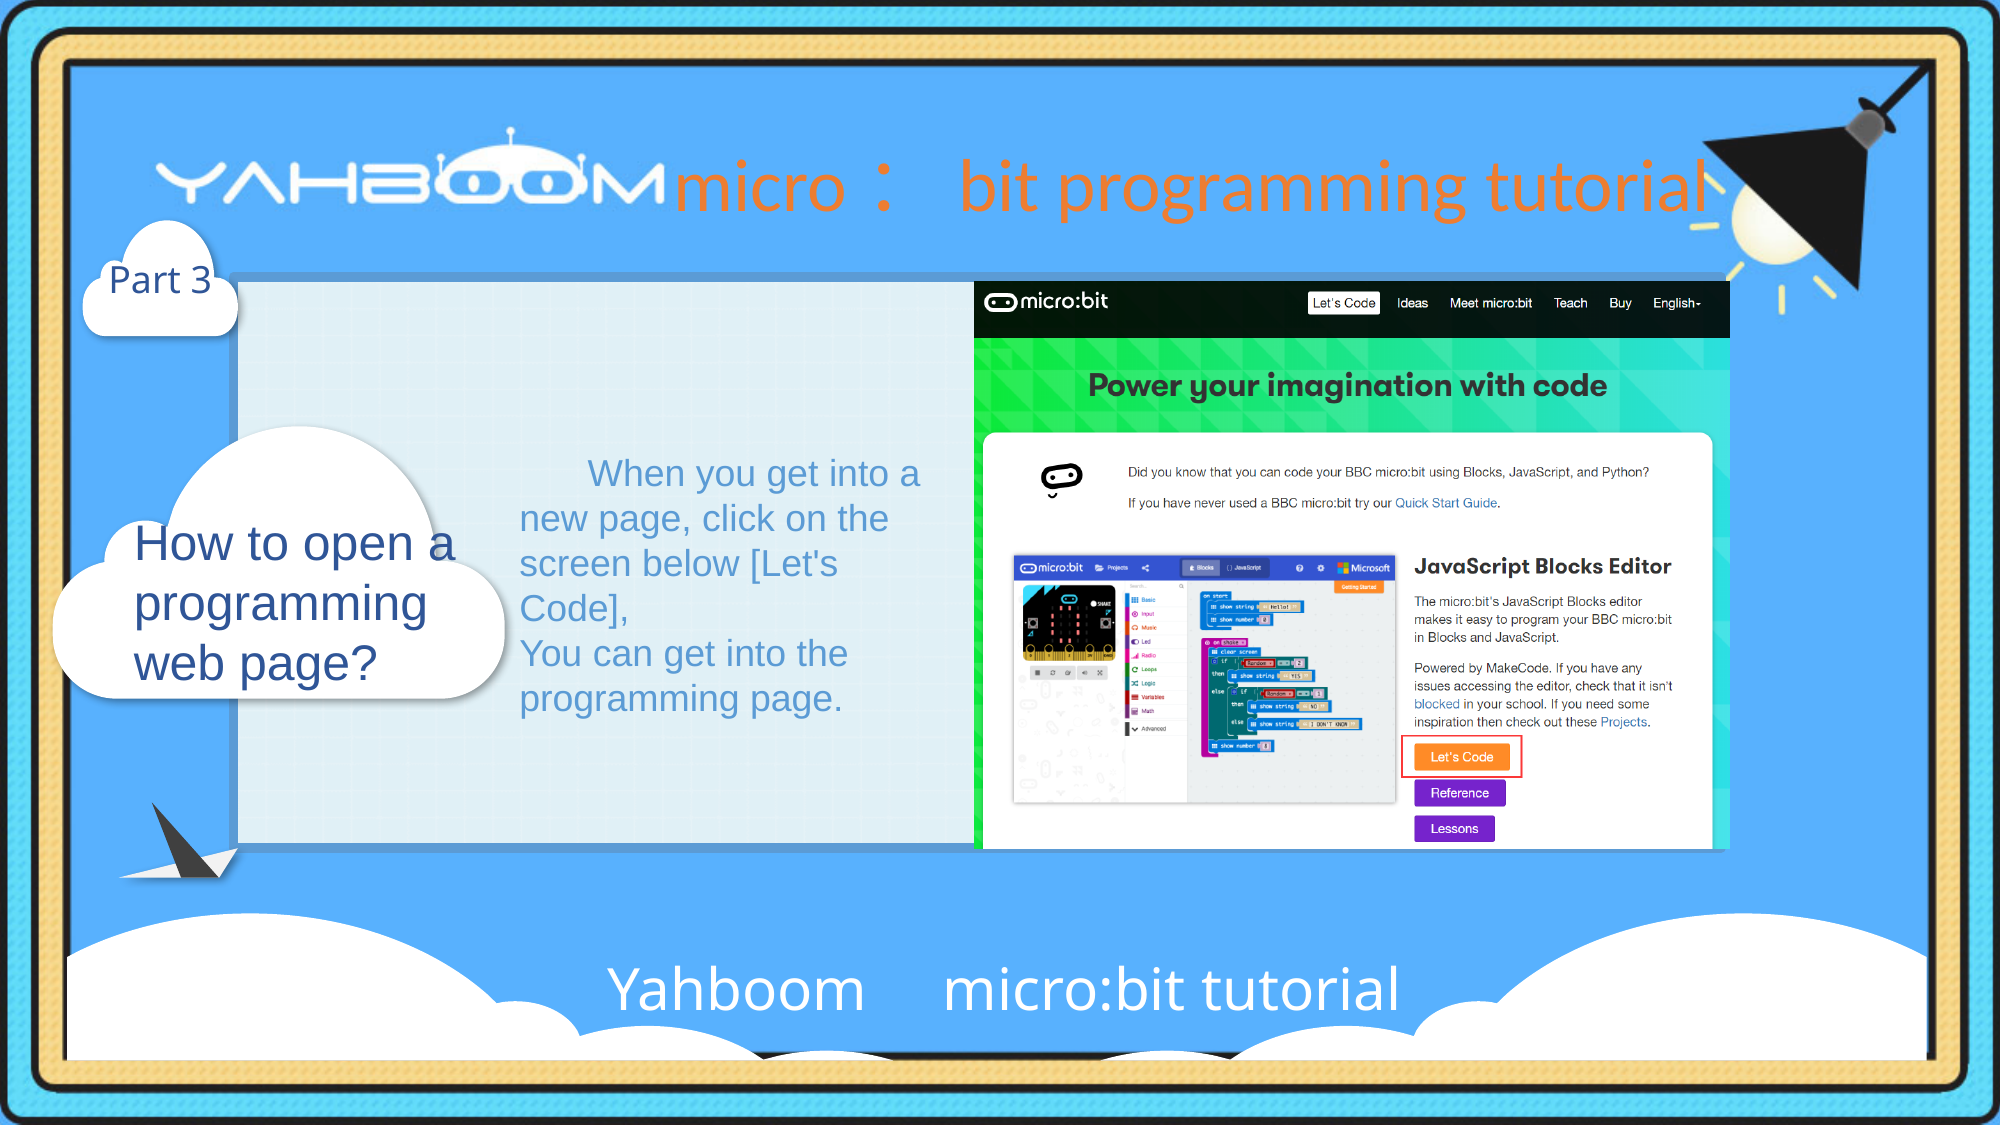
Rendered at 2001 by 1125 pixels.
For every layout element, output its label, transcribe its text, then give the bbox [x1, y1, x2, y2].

text_box Part 3 [81, 219, 237, 338]
text_box Yahboom micro:bit tutorial [1100, 912, 1928, 1062]
text_box micro：bit programming tutorial [442, 85, 1943, 236]
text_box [118, 802, 238, 878]
picture [237, 281, 1730, 849]
text_box [51, 528, 119, 700]
text_box How to open a programming web page? [119, 502, 237, 758]
text_box Yahboom micro:bit tutorial [66, 912, 894, 1062]
text_box [175, 439, 237, 502]
